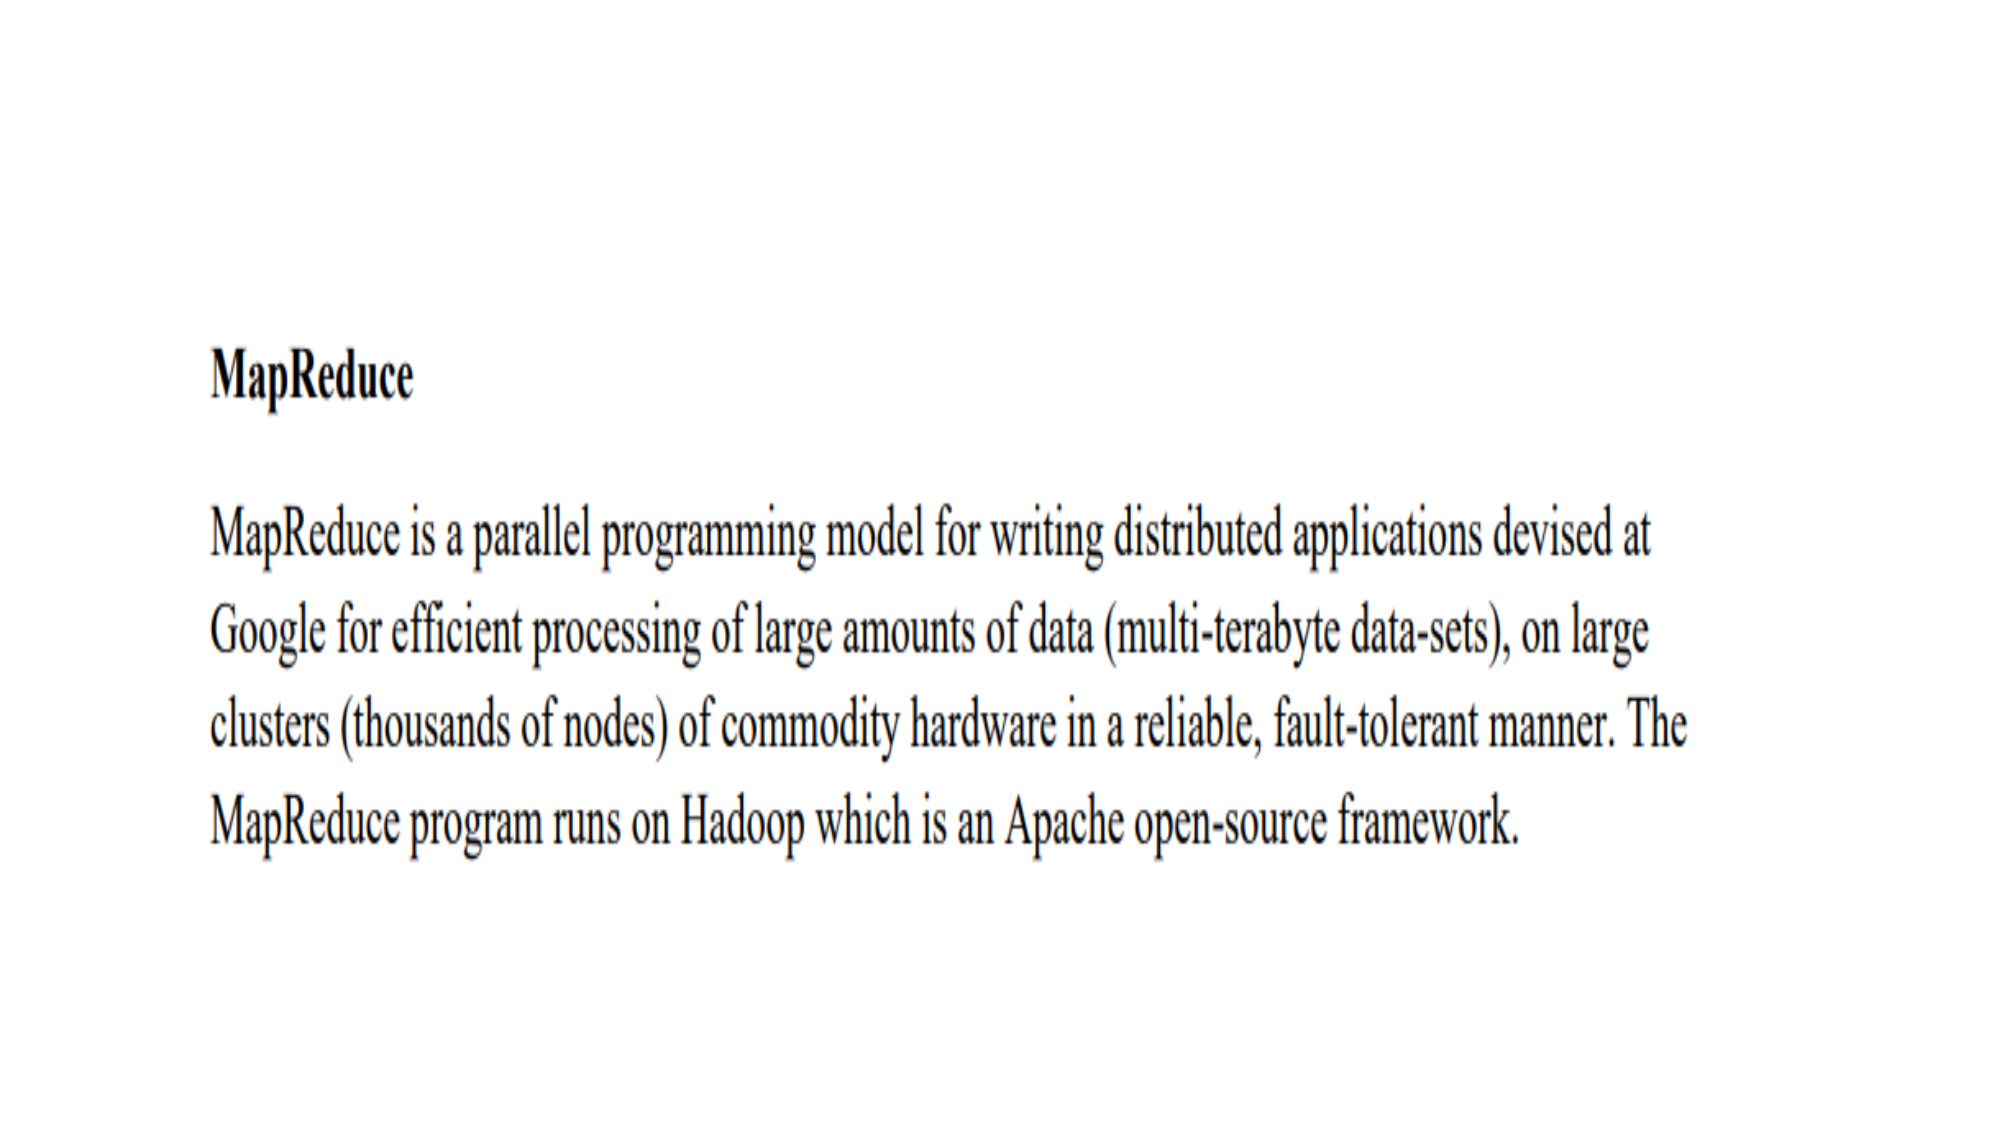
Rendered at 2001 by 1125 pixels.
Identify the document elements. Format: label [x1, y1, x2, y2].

picture [107, 277, 1812, 975]
